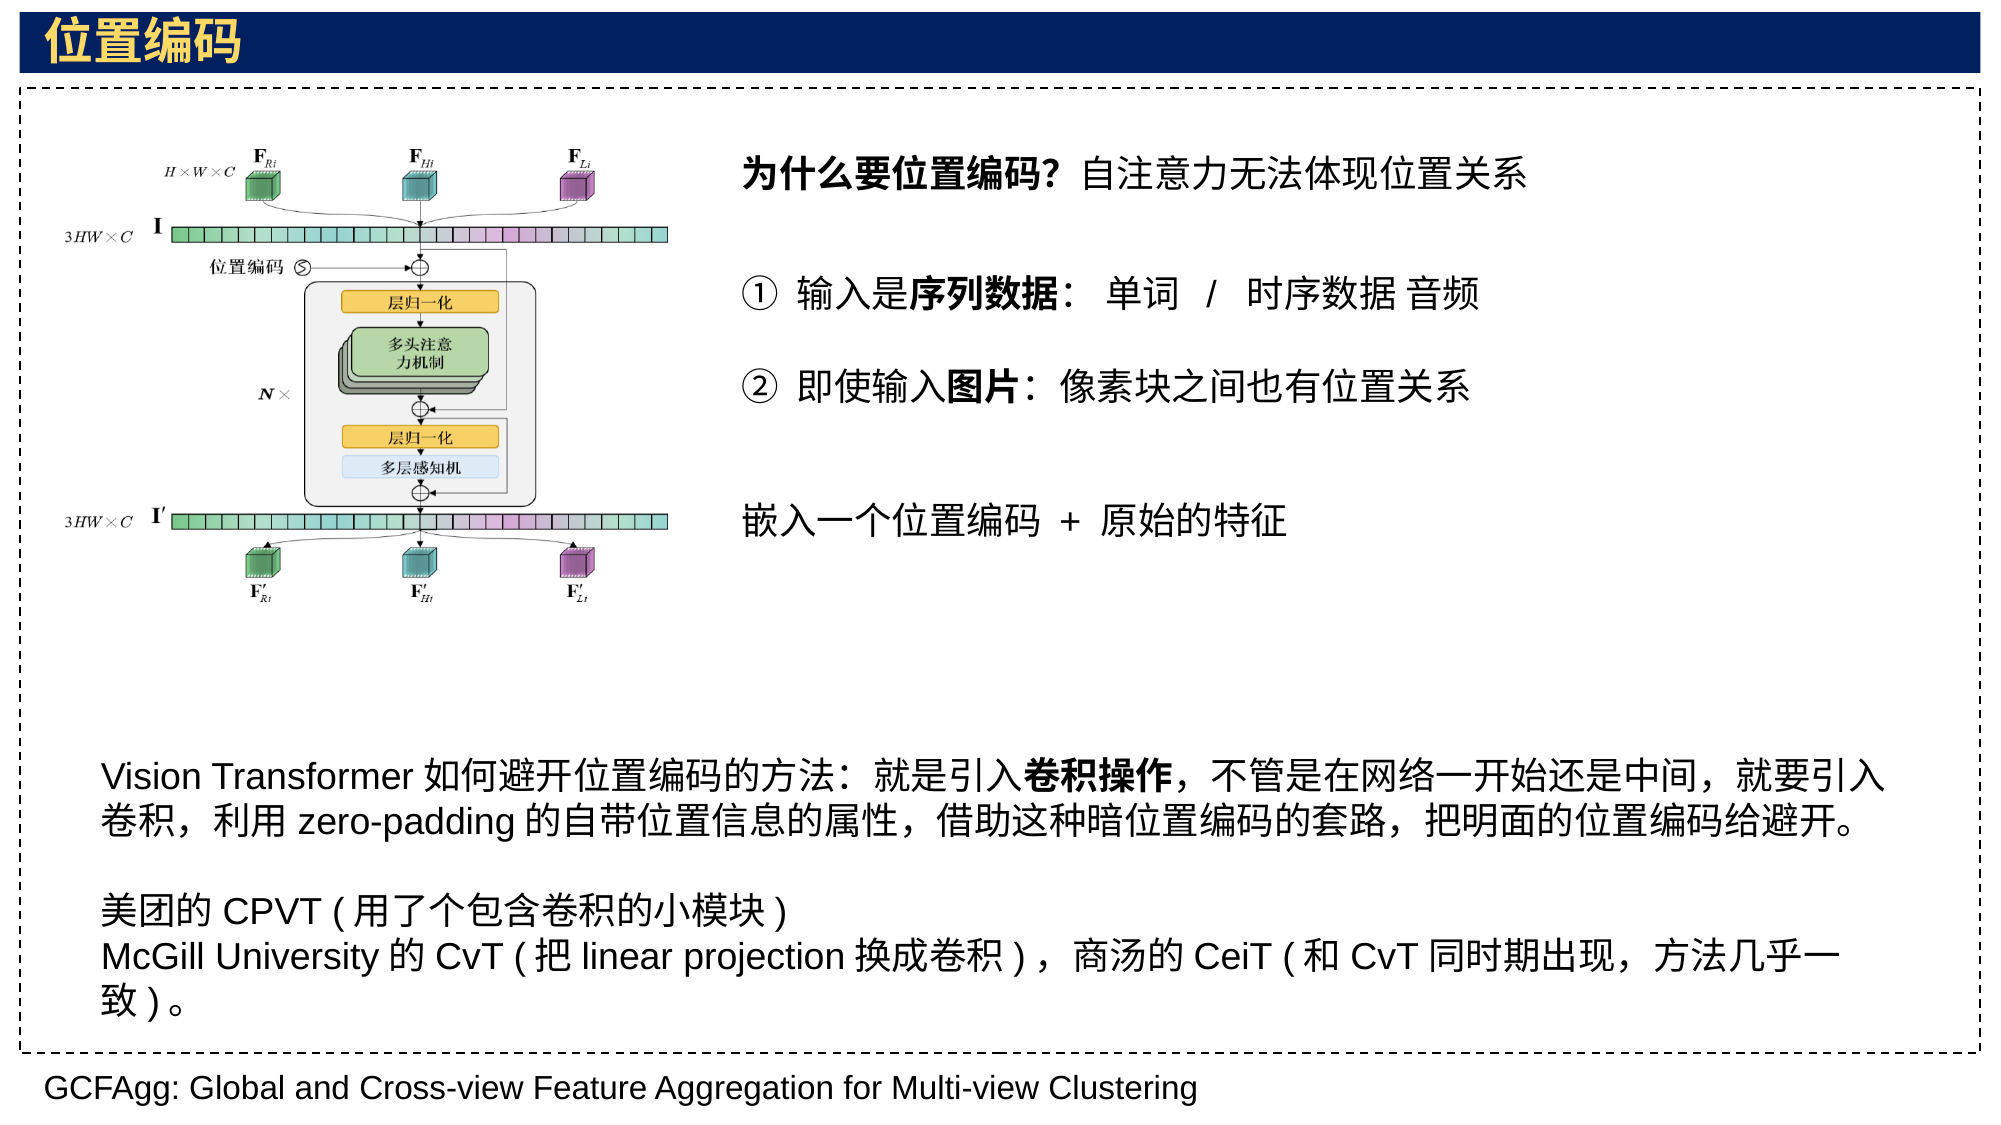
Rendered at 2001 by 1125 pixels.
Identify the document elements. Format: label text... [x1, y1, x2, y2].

picture [63, 142, 668, 606]
text_box Vision Transformer如何避开位置编码的方法：就是引入卷积操作，不管是在网络一开始还是中间，就要引入卷积，利用zero-padding的自带位置信息的属性，借助这种暗位置编码的套路，把明面的位置编码给避开。 美团的CPVT (用了个包含卷积的小模块) McGill University的CvT (把linear projection换成卷积)，商汤的CeiT (和CvT同时期出现，方法几乎一致)。 [86, 745, 1914, 1030]
text_box ② 即使输入图片：像素块之间也有位置关系 [727, 355, 1653, 415]
list 位置编码 [28, 9, 1950, 70]
text_box GCFAgg: Global and Cross-view Feature Aggregation for Multi-view Clustering [28, 1059, 1892, 1114]
text_box ① 输入是序列数据： 单词 / 时序数据 音频 [727, 263, 1653, 323]
text_box 为什么要位置编码？自注意力无法体现位置关系 [727, 142, 1672, 203]
text_box 嵌入一个位置编码 + 原始的特征 [727, 489, 1314, 550]
